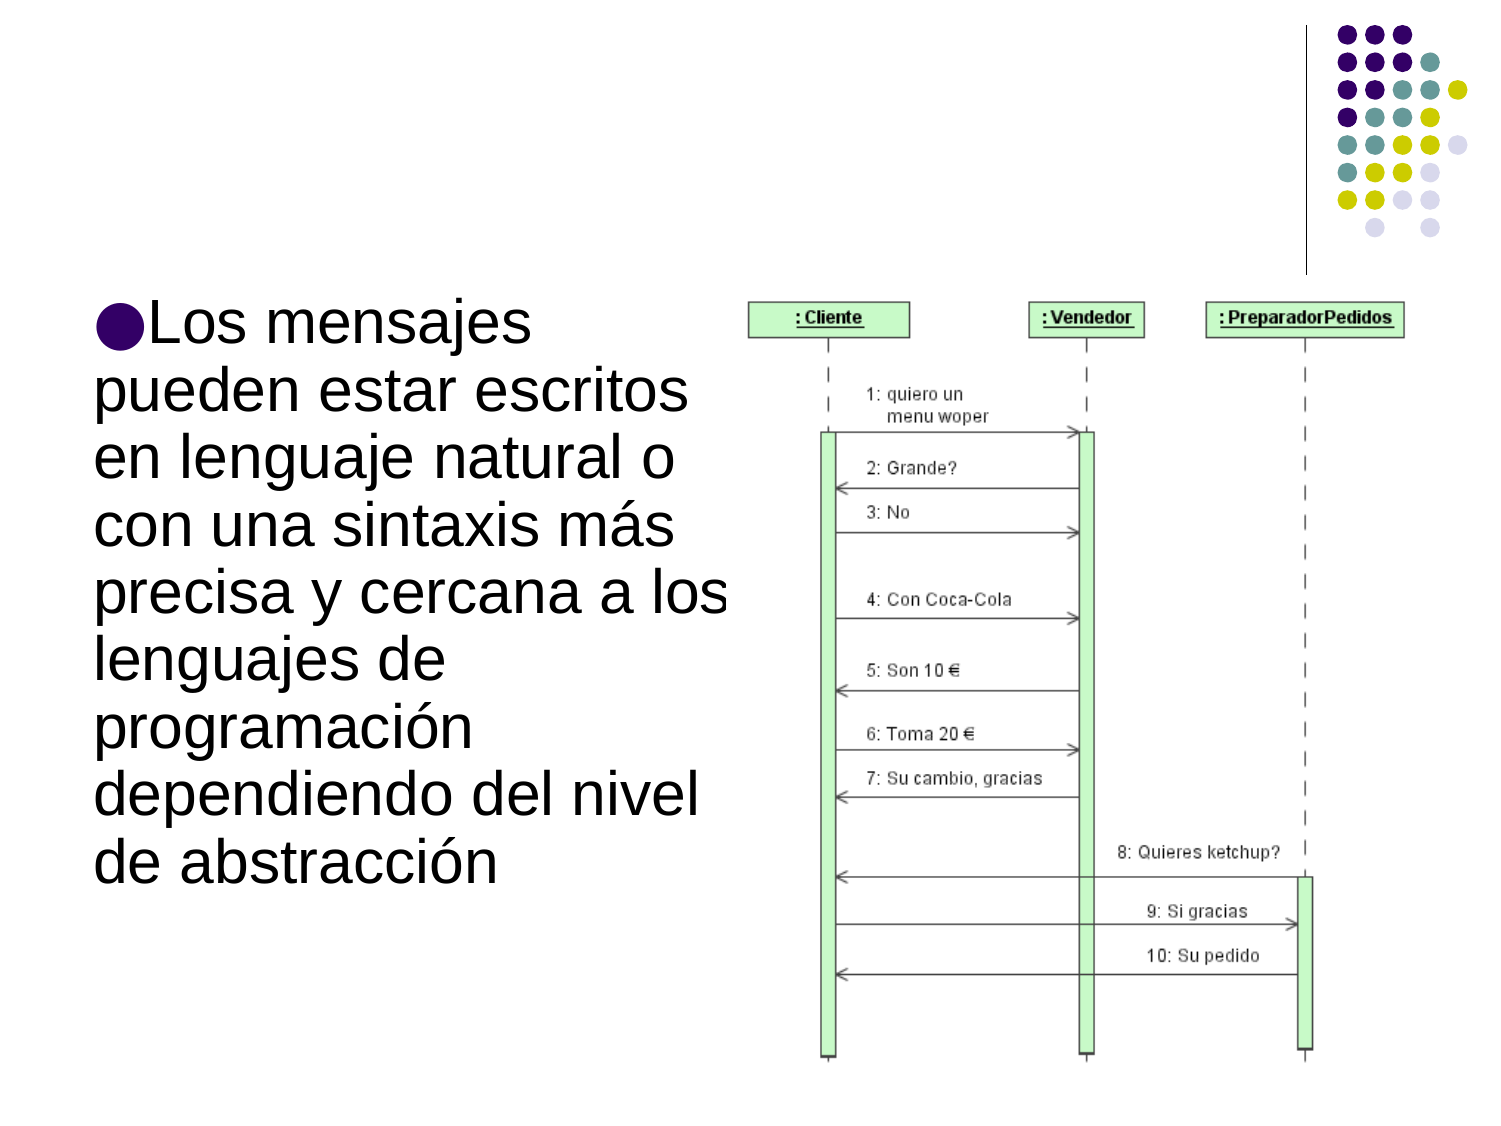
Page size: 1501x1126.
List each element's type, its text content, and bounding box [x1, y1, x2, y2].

picture [726, 278, 1440, 1073]
list Los mensajes pueden estar escritos en lenguaje natural o con una sintaxis más precisa y cercana a los lenguajes de programación dependiendo del nivel de abstracción [75, 282, 721, 1006]
